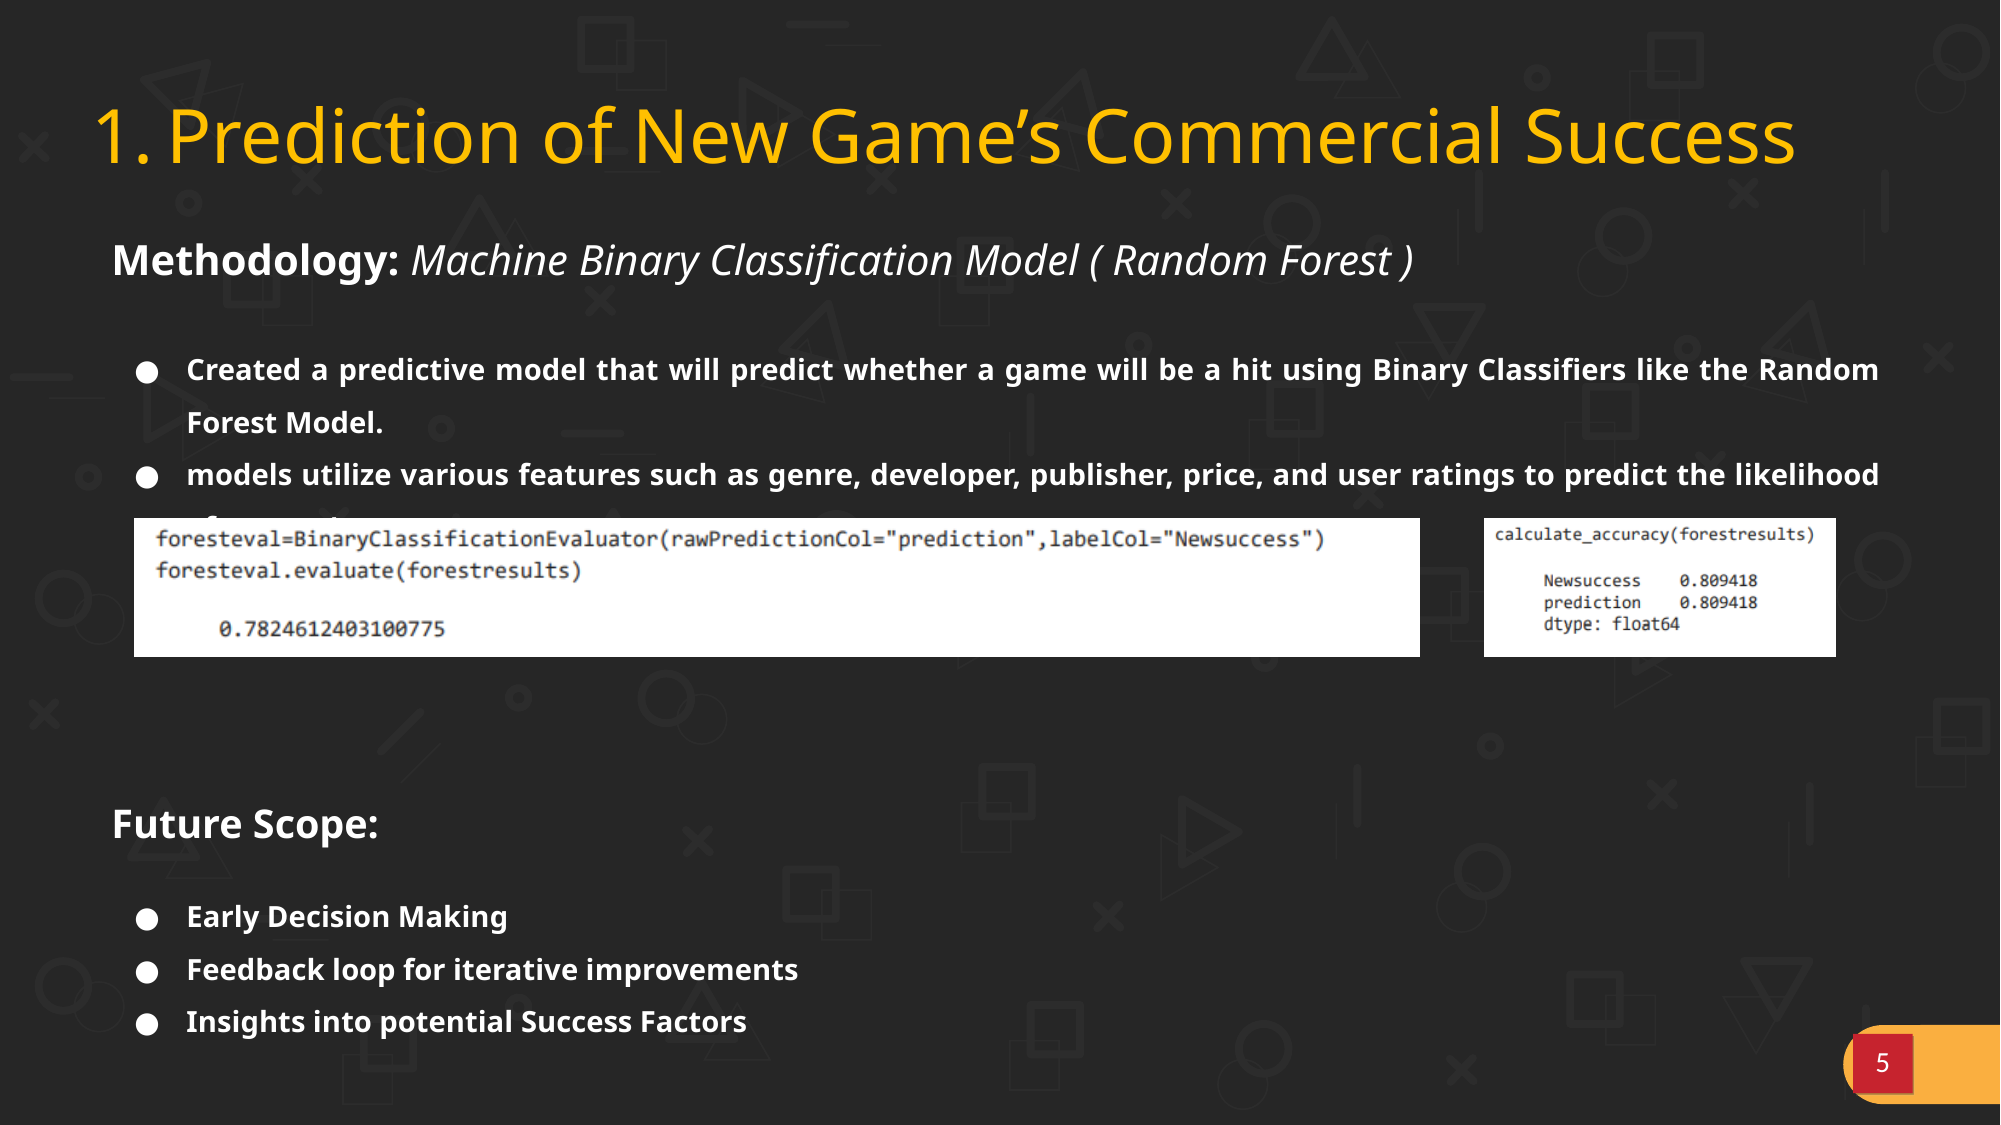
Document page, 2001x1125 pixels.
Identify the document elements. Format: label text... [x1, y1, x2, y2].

picture [134, 518, 1420, 657]
slide_number ‹#› [1853, 1033, 1913, 1094]
picture [1484, 518, 1836, 657]
title Prediction of New Game’s Commercial Success [90, 67, 1911, 180]
text_box Methodology: Machine Binary Classification Model ( Random Forest ) Created a predictive model that will predict whether a game will be a hit using Binary Classifiers like the Random Forest Model. models utilize various features such as genre, developer, publisher, price, and user ratings to predict the likelihood of a game's success. Outcome was a Model with accuracy of 81 % and the relative area under ROC of 0.73 Future Scope: Early Decision Making Feedback loop for iterative improvements Insights into potential Success Factors [96, 219, 1897, 996]
